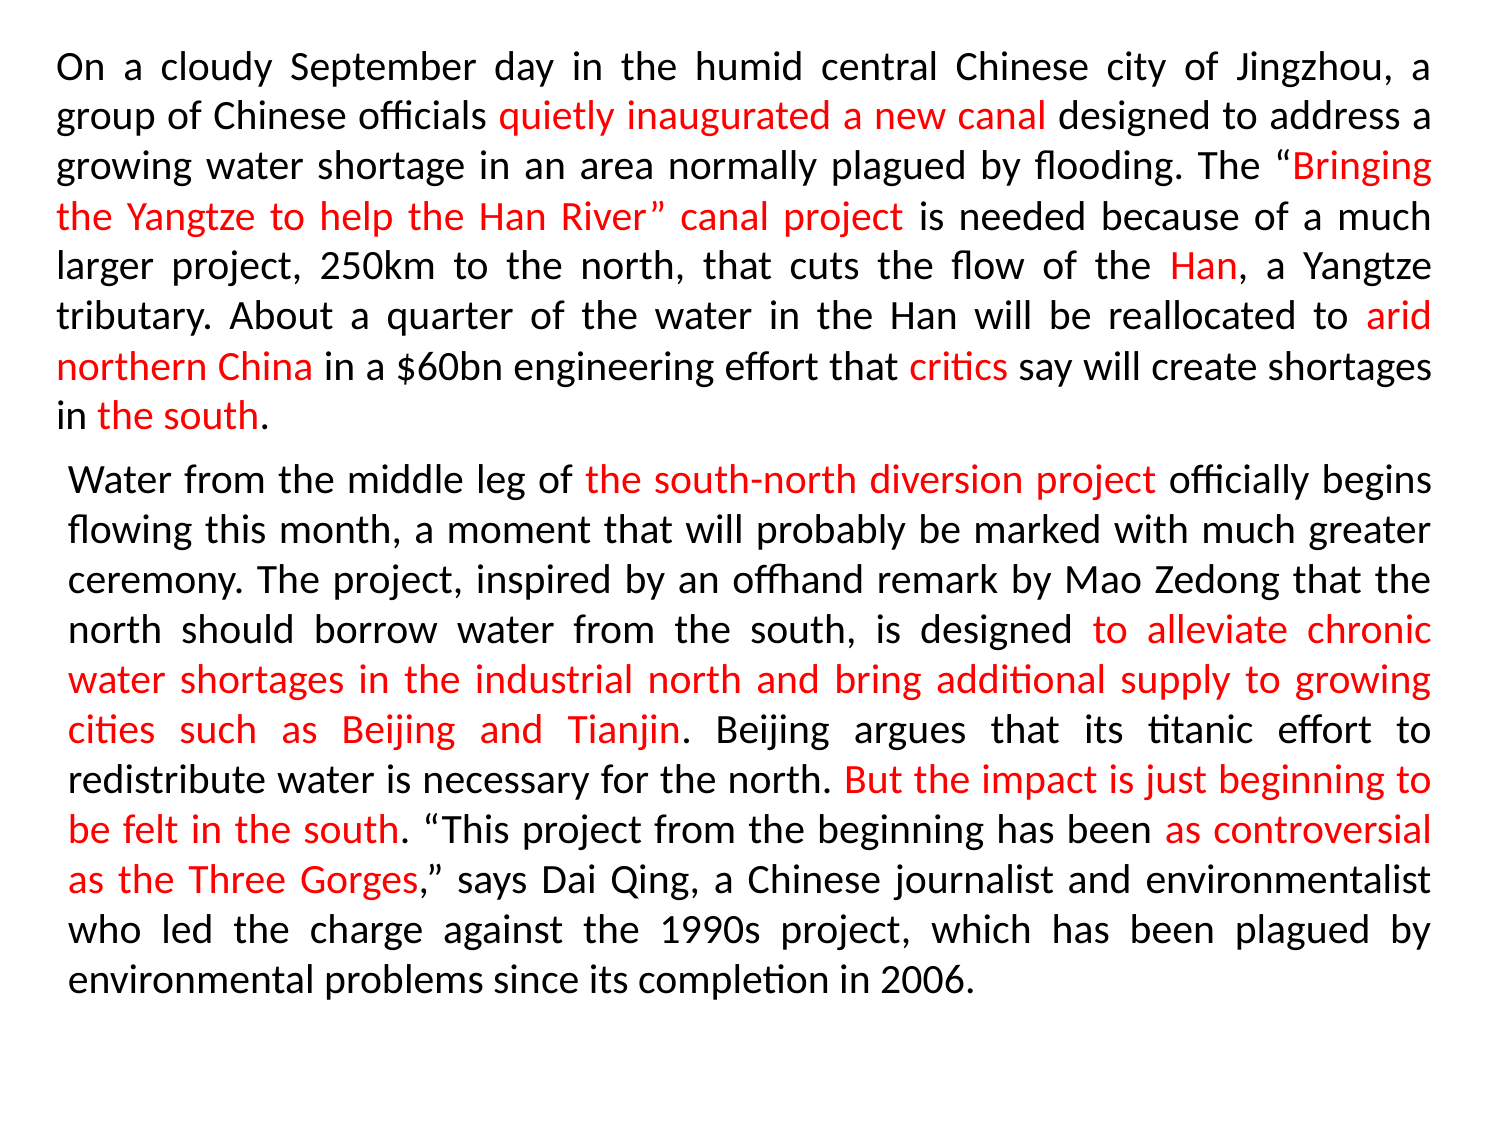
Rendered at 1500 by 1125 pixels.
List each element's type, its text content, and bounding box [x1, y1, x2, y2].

text_box On a cloudy September day in the humid central Chinese city of Jingzhou, a group of Chinese officials quietly inaugurated a new canal designed to address a growing water shortage in an area normally plagued by flooding. The “Bringing the Yangtze to help the Han River” canal project is needed because of a much larger project, 250km to the north, that cuts the flow of the Han, a Yangtze tributary. About a quarter of the water in the Han will be reallocated to arid northern China in a $60bn engineering effort that critics say will create shortages in the south. [41, 30, 1447, 546]
text_box Water from the middle leg of the south-north diversion project officially begins flowing this month, a moment that will probably be marked with much greater ceremony. The project, inspired by an offhand remark by Mao Zedong that the north should borrow water from the south, is designed to alleviate chronic water shortages in the industrial north and bring additional supply to growing cities such as Beijing and Tianjin. Beijing argues that its titanic effort to redistribute water is necessary for the north. But the impact is just beginning to be felt in the south. “This project from the beginning has been as controversial as the Three Gorges,” says Dai Qing, a Chinese journalist and environmentalist who led the charge against the 1990s project, which has been plagued by environmental problems since its completion in 2006. [53, 444, 1447, 1010]
